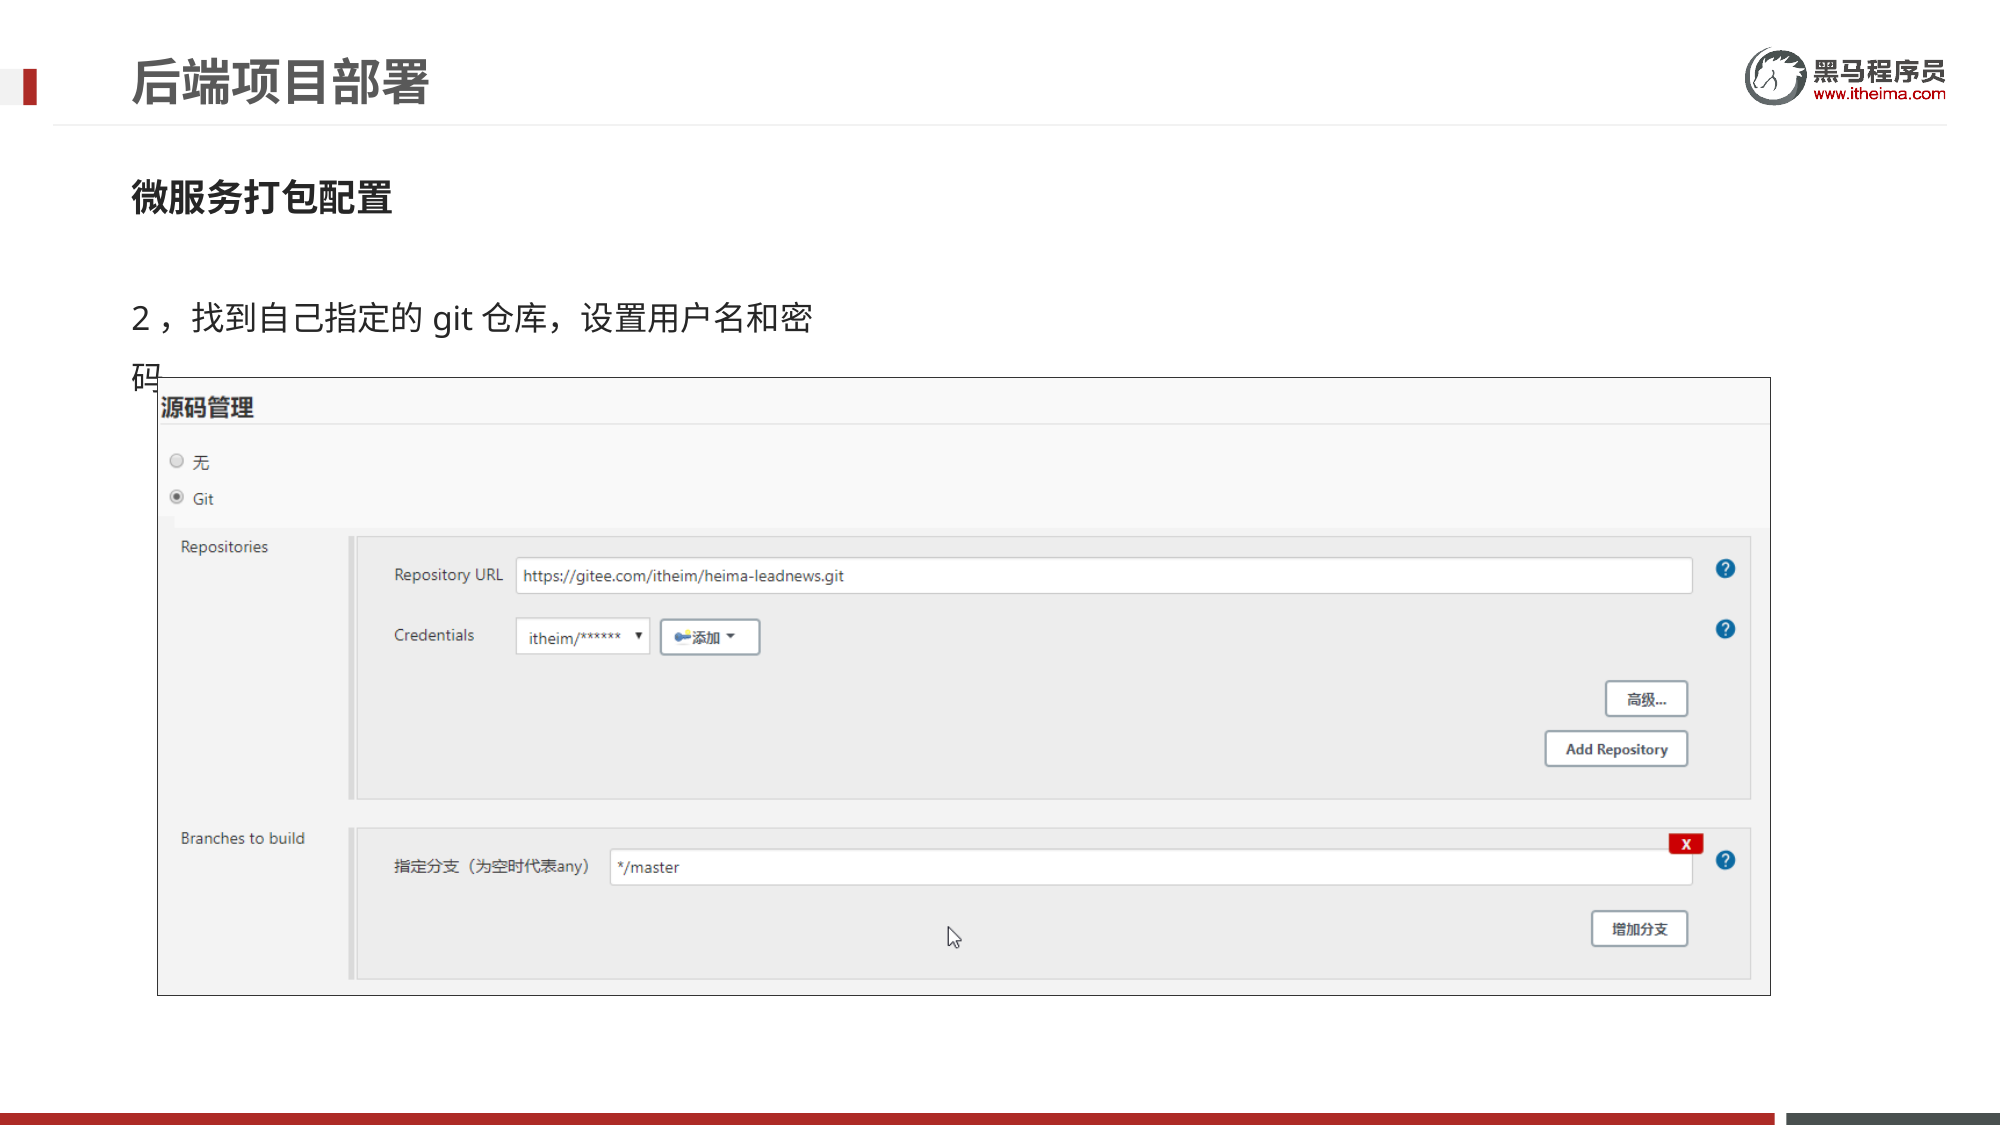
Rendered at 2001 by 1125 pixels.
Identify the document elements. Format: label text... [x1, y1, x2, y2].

picture [156, 376, 1771, 996]
picture [1744, 46, 1946, 106]
title 后端项目部署 [116, 38, 1556, 124]
list 微服务打包配置 [116, 154, 1872, 239]
text_box 2，找到自己指定的git仓库，设置用户名和密码 [116, 270, 849, 347]
